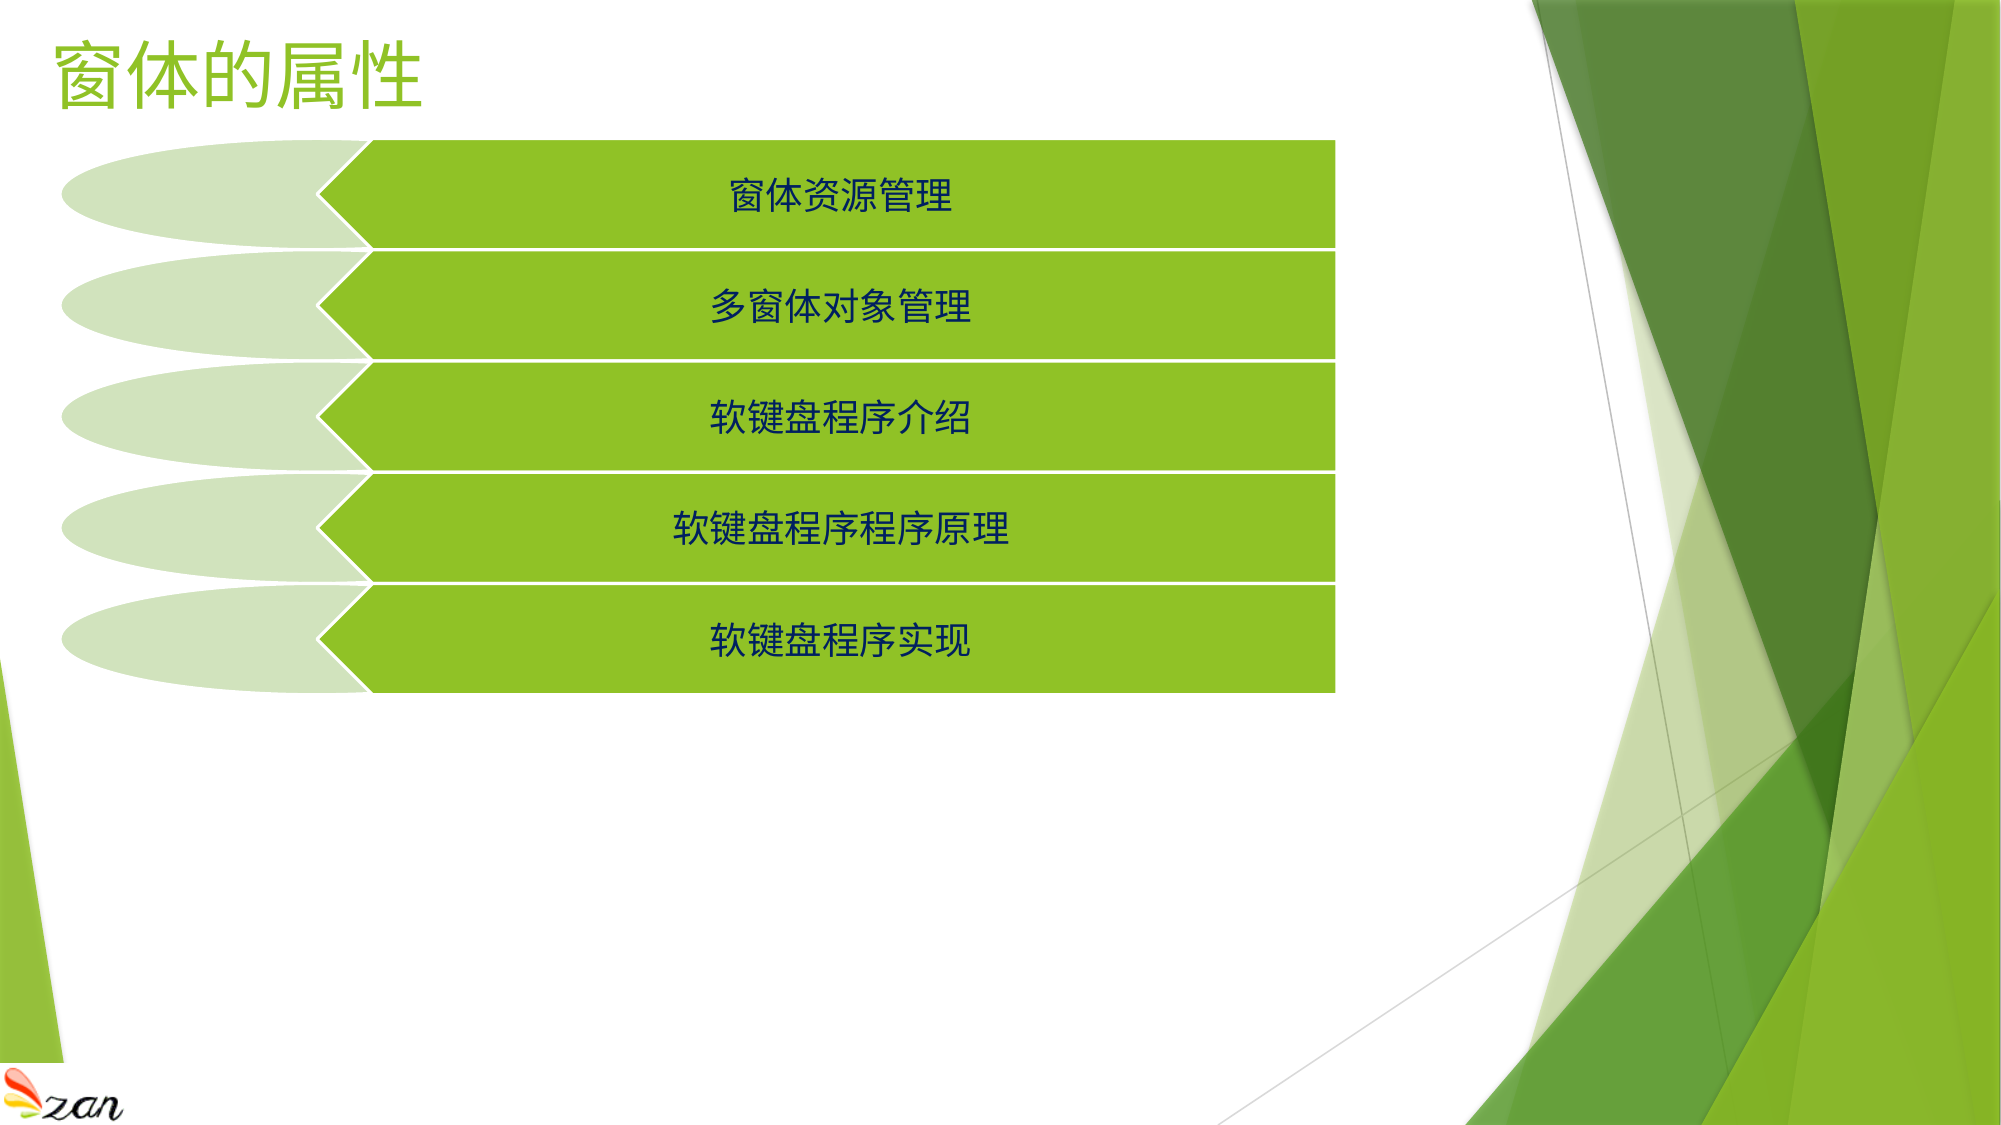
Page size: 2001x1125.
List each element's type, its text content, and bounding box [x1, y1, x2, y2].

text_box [59, 137, 1595, 696]
title 窗体的属性 [35, 20, 469, 139]
picture [0, 1063, 128, 1125]
